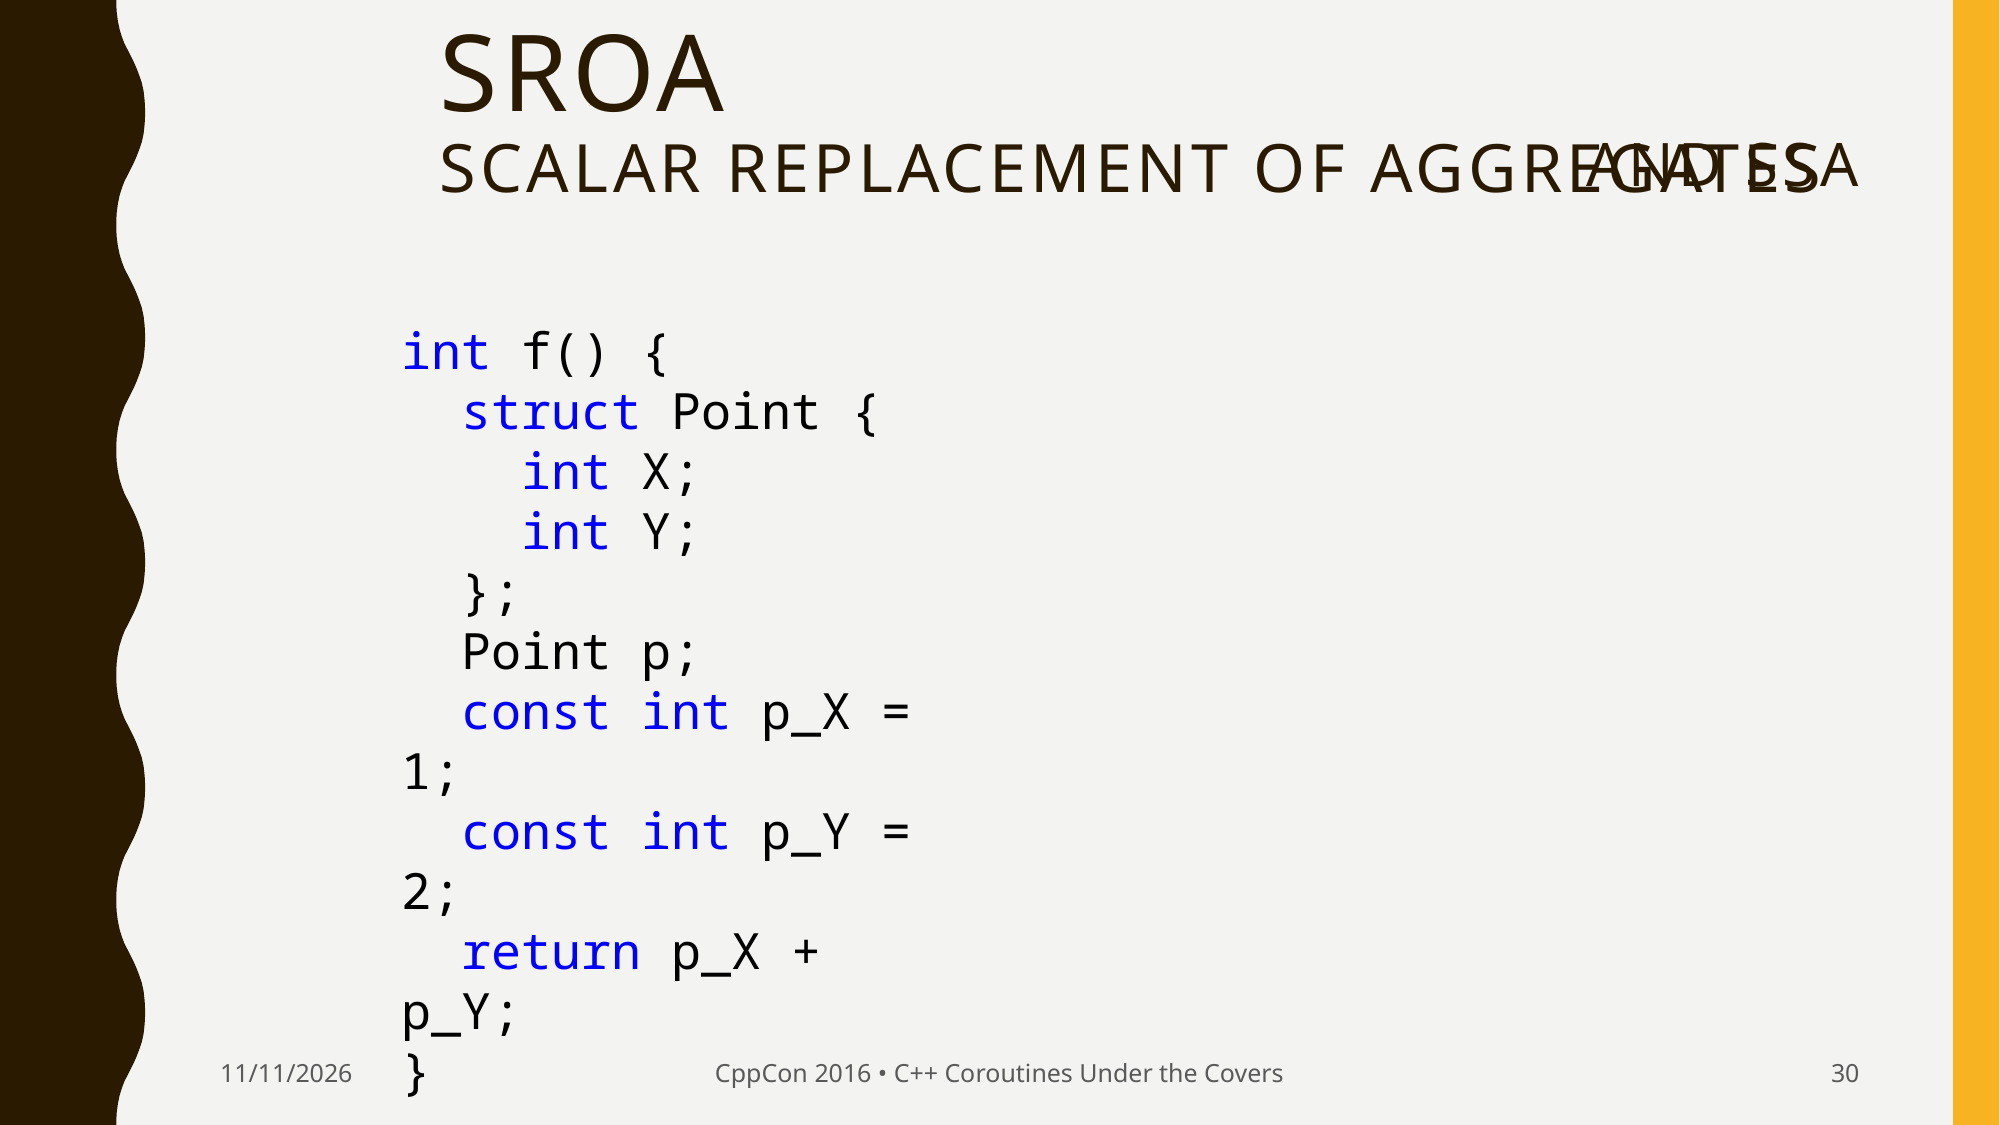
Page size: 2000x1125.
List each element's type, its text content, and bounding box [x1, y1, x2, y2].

title SROA Scalar Replacement of Aggregates [424, 12, 2000, 230]
text_box int f() { struct Point { int X; int Y; }; Point p; const int p_X = 1; const int p_Y = 2; return p_X + p_Y; } [387, 312, 975, 1108]
slide_number 30 [1412, 1045, 1875, 1103]
text_box and Ssa [1571, 127, 1875, 223]
footer CppCon 2016 • C++ Coroutines Under the Covers [975, 1045, 1338, 1103]
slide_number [205, 1045, 387, 1103]
